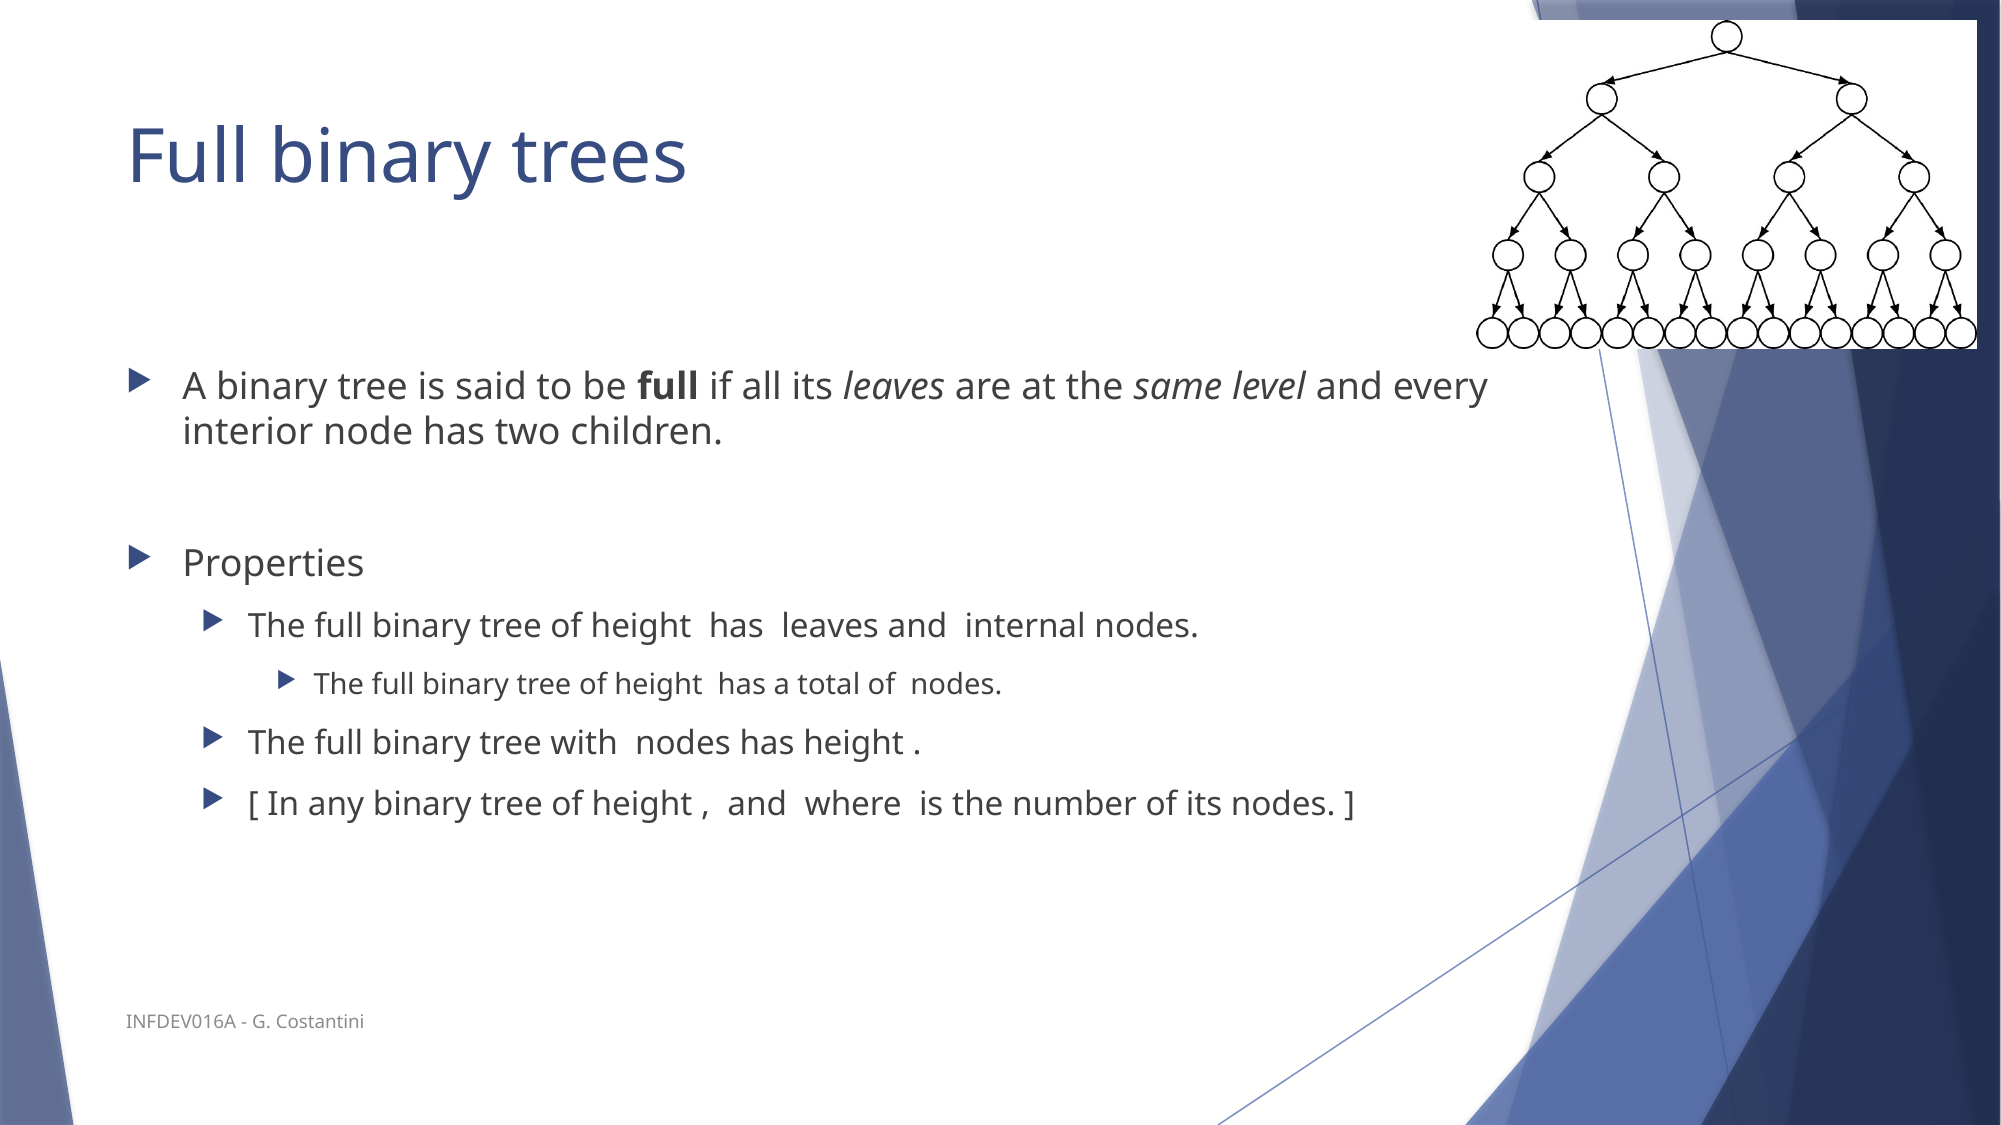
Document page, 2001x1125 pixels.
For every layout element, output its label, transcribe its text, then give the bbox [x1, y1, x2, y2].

footer INFDEV016A - G. Costantini [111, 991, 1145, 1051]
picture [1475, 19, 1977, 349]
title Full binary trees [111, 99, 1470, 317]
